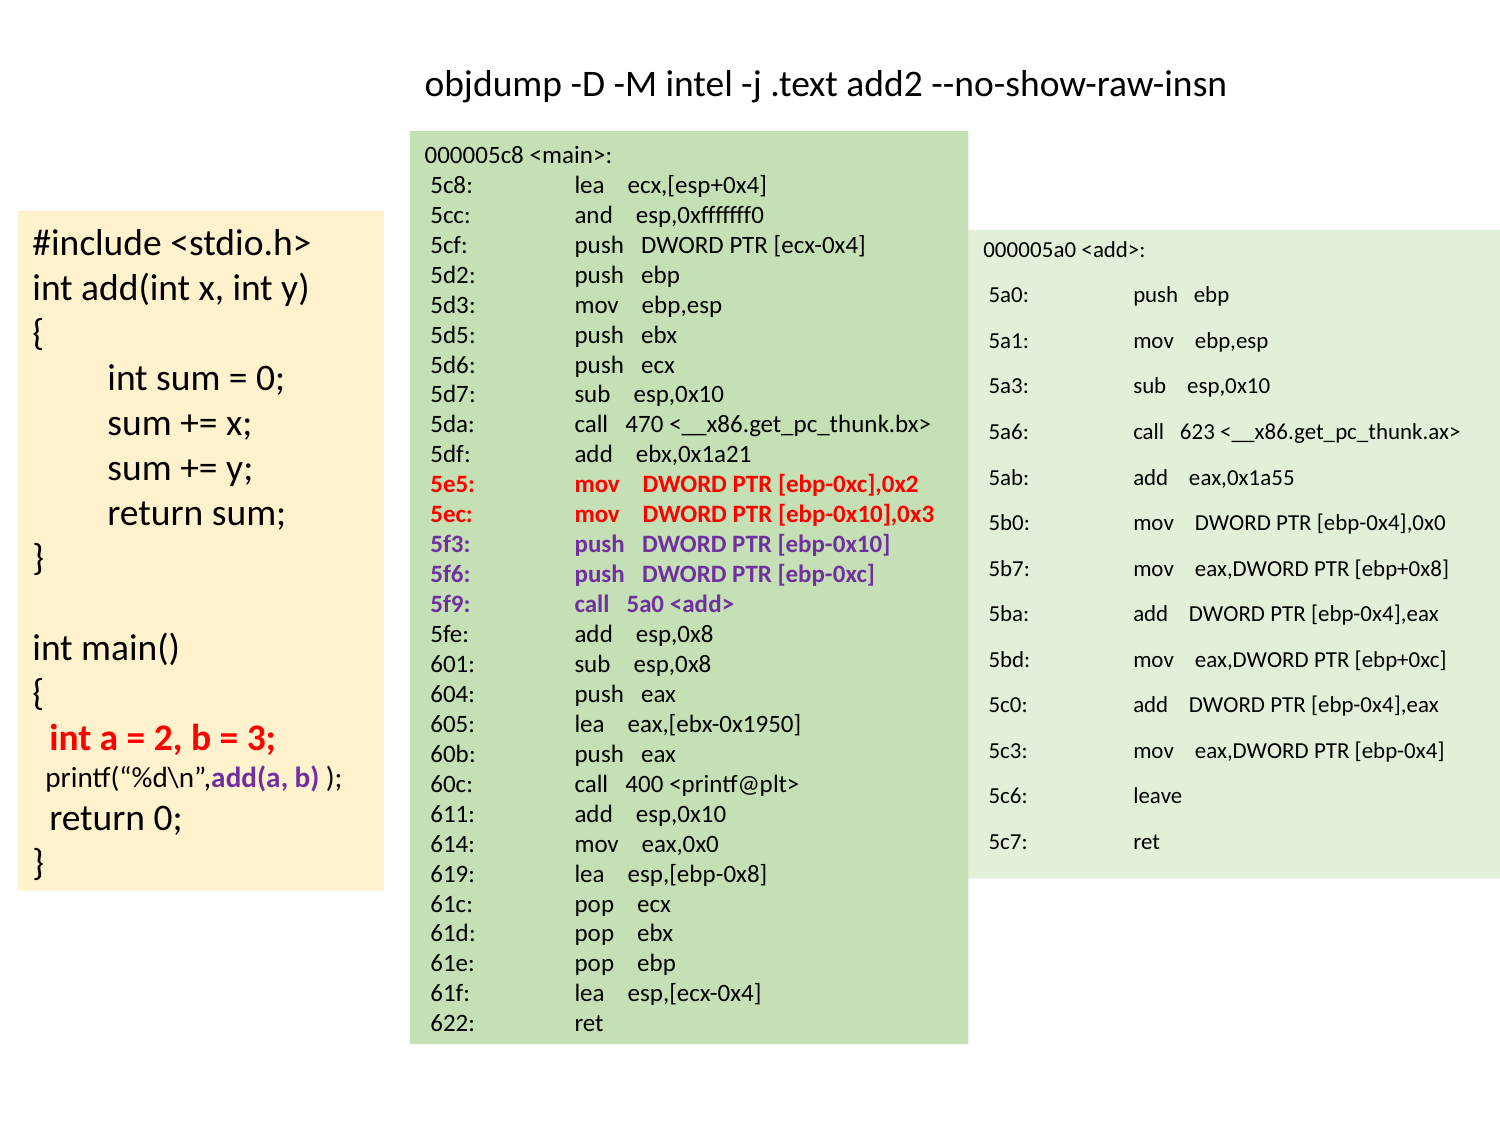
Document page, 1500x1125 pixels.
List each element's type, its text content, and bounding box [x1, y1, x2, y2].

list 000005a0 <add>: 5a0: push ebp 5a1: mov ebp,esp 5a3: sub esp,0x10 5a6: call 623 <__x86.get_pc_thunk.ax> 5ab: add eax,0x1a55 5b0: mov DWORD PTR [ebp-0x4],0x0 5b7: mov eax,DWORD PTR [ebp+0x8] 5ba: add DWORD PTR [ebp-0x4],eax 5bd: mov eax,DWORD PTR [ebp+0xc] 5c0: add DWORD PTR [ebp-0x4],eax 5c3: mov eax,DWORD PTR [ebp-0x4] 5c6: leave 5c7: ret [969, 230, 1500, 879]
text_box #include <stdio.h> int add(int x, int y) { int sum = 0; sum += x; sum += y; return sum; } int main() { int a = 2, b = 3; printf(“%d\n”,add(a, b) ); return 0; } [17, 210, 384, 891]
text_box objdump -D -M intel -j .text add2 --no-show-raw-insn [409, 51, 1375, 112]
text_box 000005c8 <main>: 5c8: lea ecx,[esp+0x4] 5cc: and esp,0xfffffff0 5cf: push DWORD PTR [ecx-0x4] 5d2: push ebp 5d3: mov ebp,esp 5d5: push ebx 5d6: push ecx 5d7: sub esp,0x10 5da: call 470 <__x86.get_pc_thunk.bx> 5df: add ebx,0x1a21 5e5: mov DWORD PTR [ebp-0xc],0x2 5ec: mov DWORD PTR [ebp-0x10],0x3 5f3: push DWORD PTR [ebp-0x10] 5f6: push DWORD PTR [ebp-0xc] 5f9: call 5a0 <add> 5fe: add esp,0x8 601: sub esp,0x8 604: push eax 605: lea eax,[ebx-0x1950] 60b: push eax 60c: call 400 <printf@plt> 611: add esp,0x10 614: mov eax,0x0 619: lea esp,[ebp-0x8] 61c: pop ecx 61d: pop ebx 61e: pop ebp 61f: lea esp,[ecx-0x4] 622: ret [409, 131, 969, 1045]
